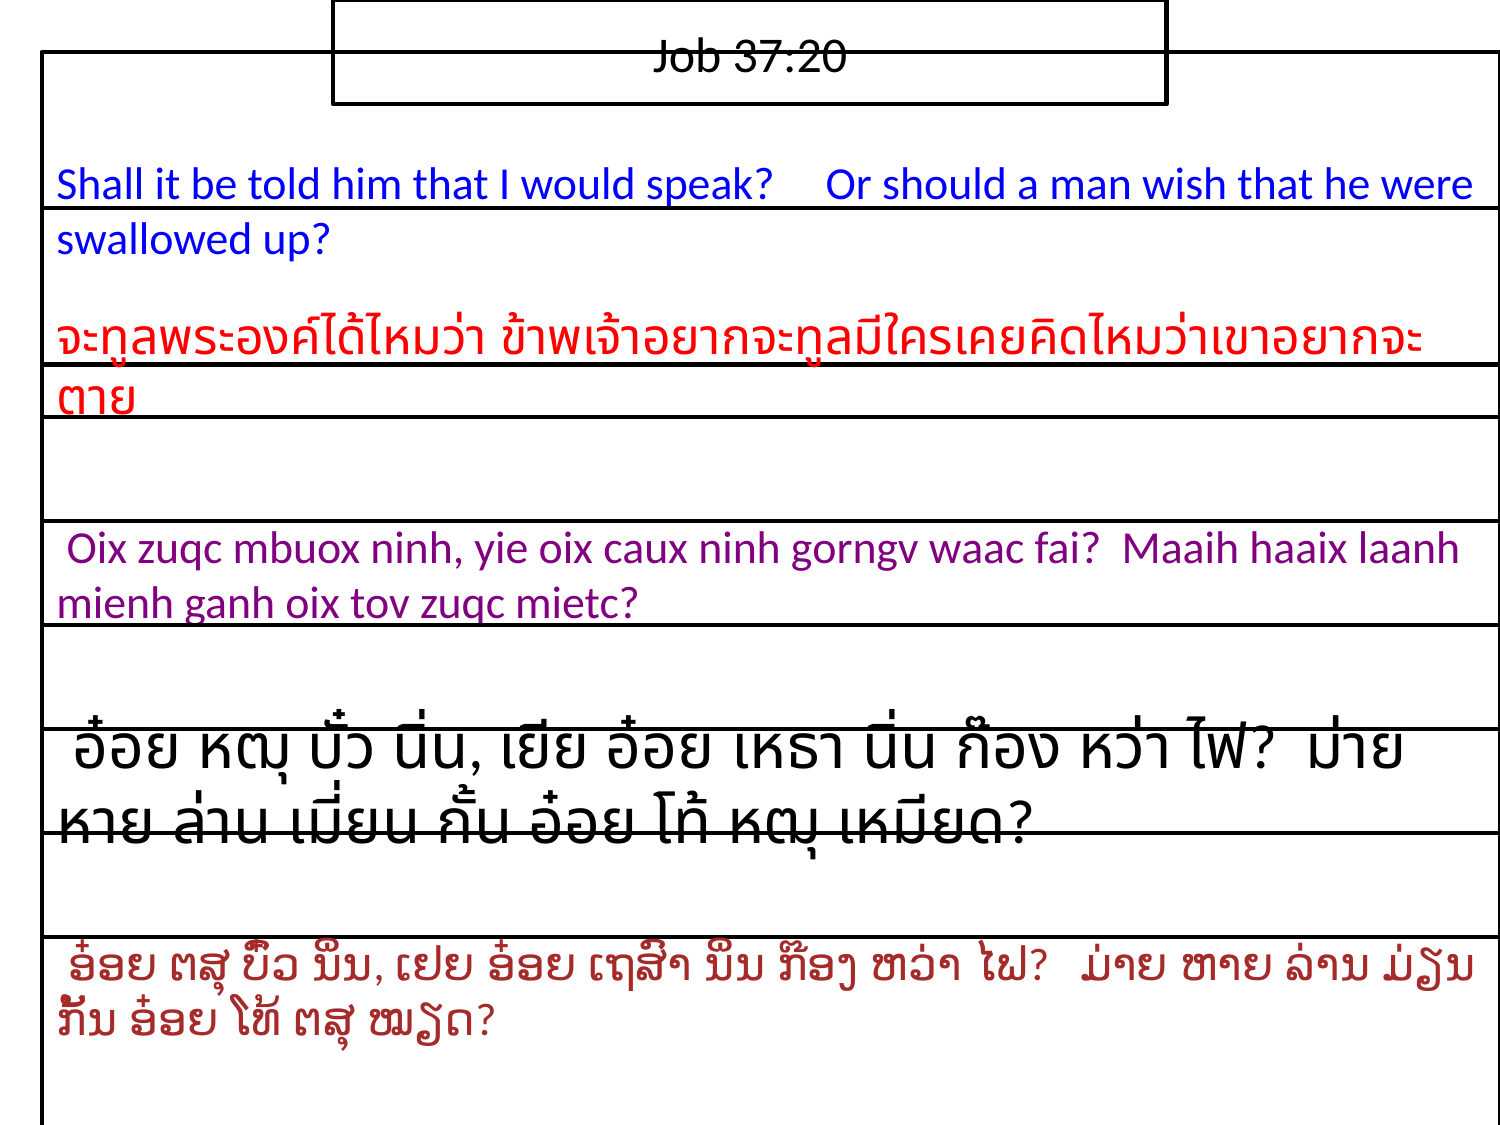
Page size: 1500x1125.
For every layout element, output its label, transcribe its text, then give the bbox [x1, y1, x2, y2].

text_box อ๋อย หฒุ บั๋ว นิ่น, เยีย อ๋อย เหธา นิ่น ก๊อง หว่า ไฟ? ม่าย หาย ล่าน เมี่ยน กั้น อ๋อย โท้ หฒุ เหมียด? [40, 623, 1500, 831]
text_box Shall it be told him that I would speak? Or should a man wish that he were swallowed up? [40, 50, 1500, 206]
text_box ອ໋ອຍ ຕສຸ ບົ໋ວ ນິ່ນ, ເຢຍ ອ໋ອຍ ເຖສົາ ນິ່ນ ກ໊ອງ ຫວ່າ ໄຟ? ມ່າຍ ຫາຍ ລ່ານ ມ່ຽນ ກັ້ນ ອ໋ອຍ ໂທ້ ຕສຸ ໝຽດ? [40, 831, 1500, 1125]
text_box จะ​ทูล​พระ​องค์​ได้​ไหม​ว่า ข้าพเจ้า​อยากจะ​ทูลมี​ใคร​เคย​คิด​ไหม​ว่า​เขา​อยากจะ​ตาย [40, 206, 1500, 415]
text_box Job 37:20 [331, 0, 1169, 50]
text_box Oix zuqc mbuox ninh, yie oix caux ninh gorngv waac fai? Maaih haaix laanh mienh ganh oix tov zuqc mietc? [40, 415, 1500, 623]
